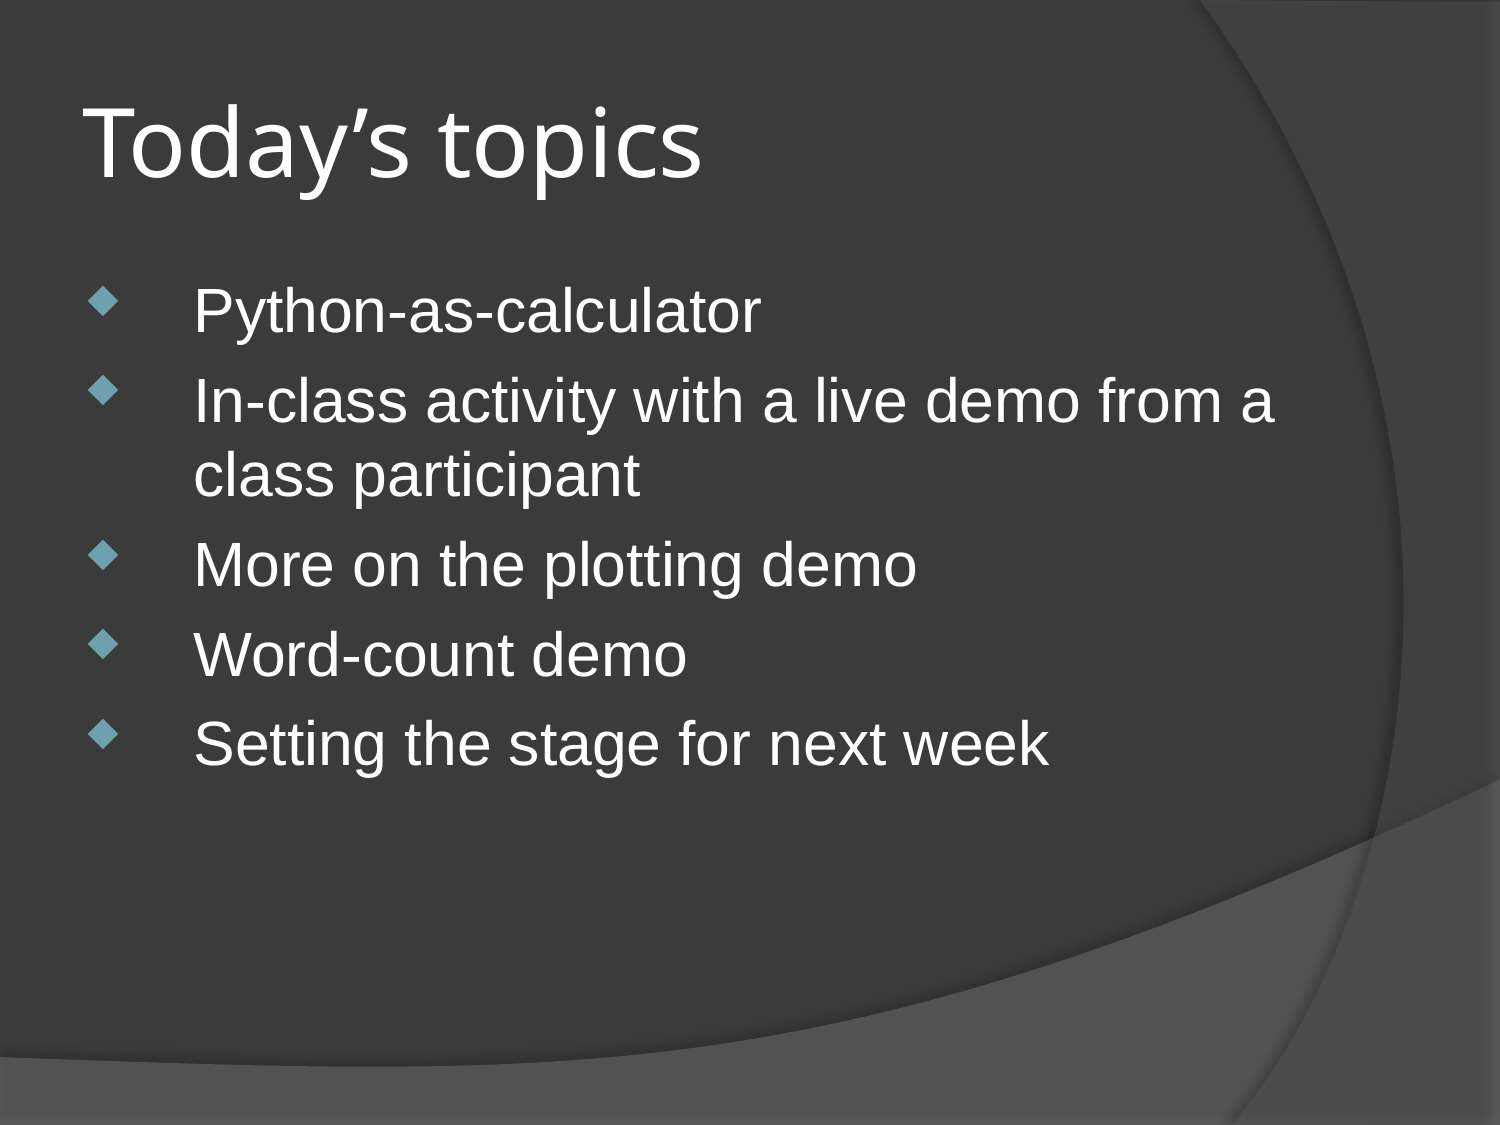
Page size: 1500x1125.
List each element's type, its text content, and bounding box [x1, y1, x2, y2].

list Python-as-calculator In-class activity with a live demo from a class participant More on the plotting demo Word-count demo Setting the stage for next week [74, 261, 1301, 1006]
title Today’s topics [74, 44, 1301, 234]
